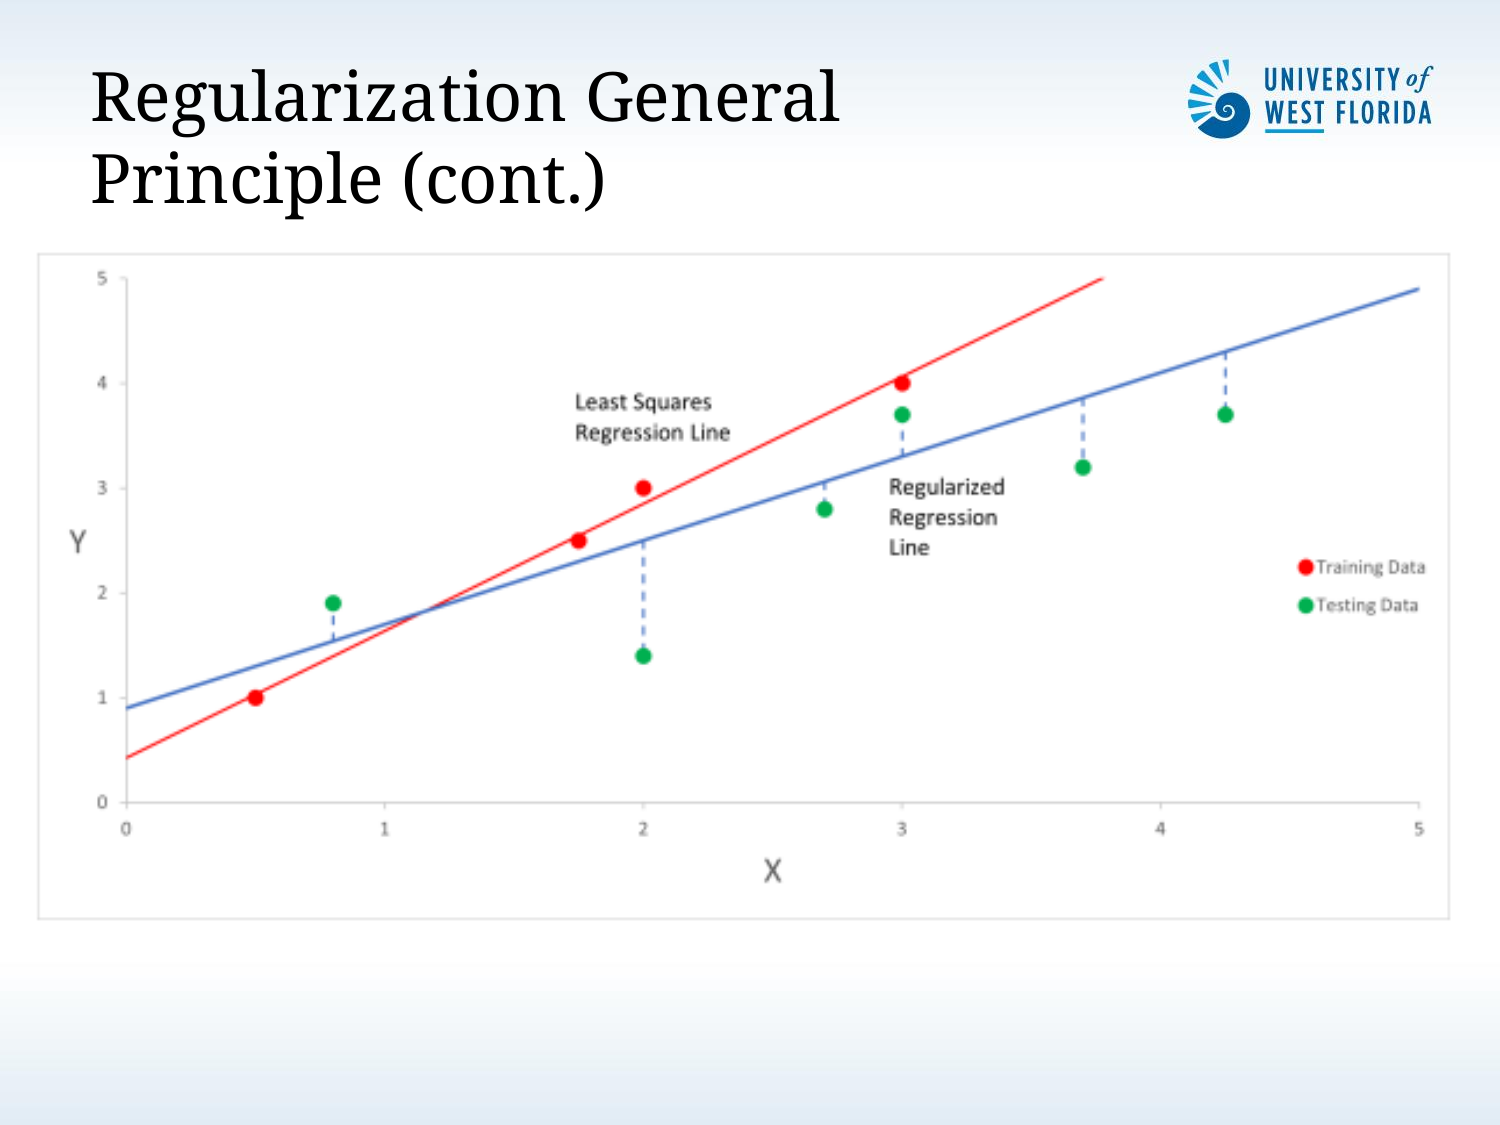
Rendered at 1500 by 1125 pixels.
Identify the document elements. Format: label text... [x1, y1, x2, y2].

title Regularization General Principle (cont.) [75, 45, 1150, 225]
picture [0, 0, 1500, 1125]
